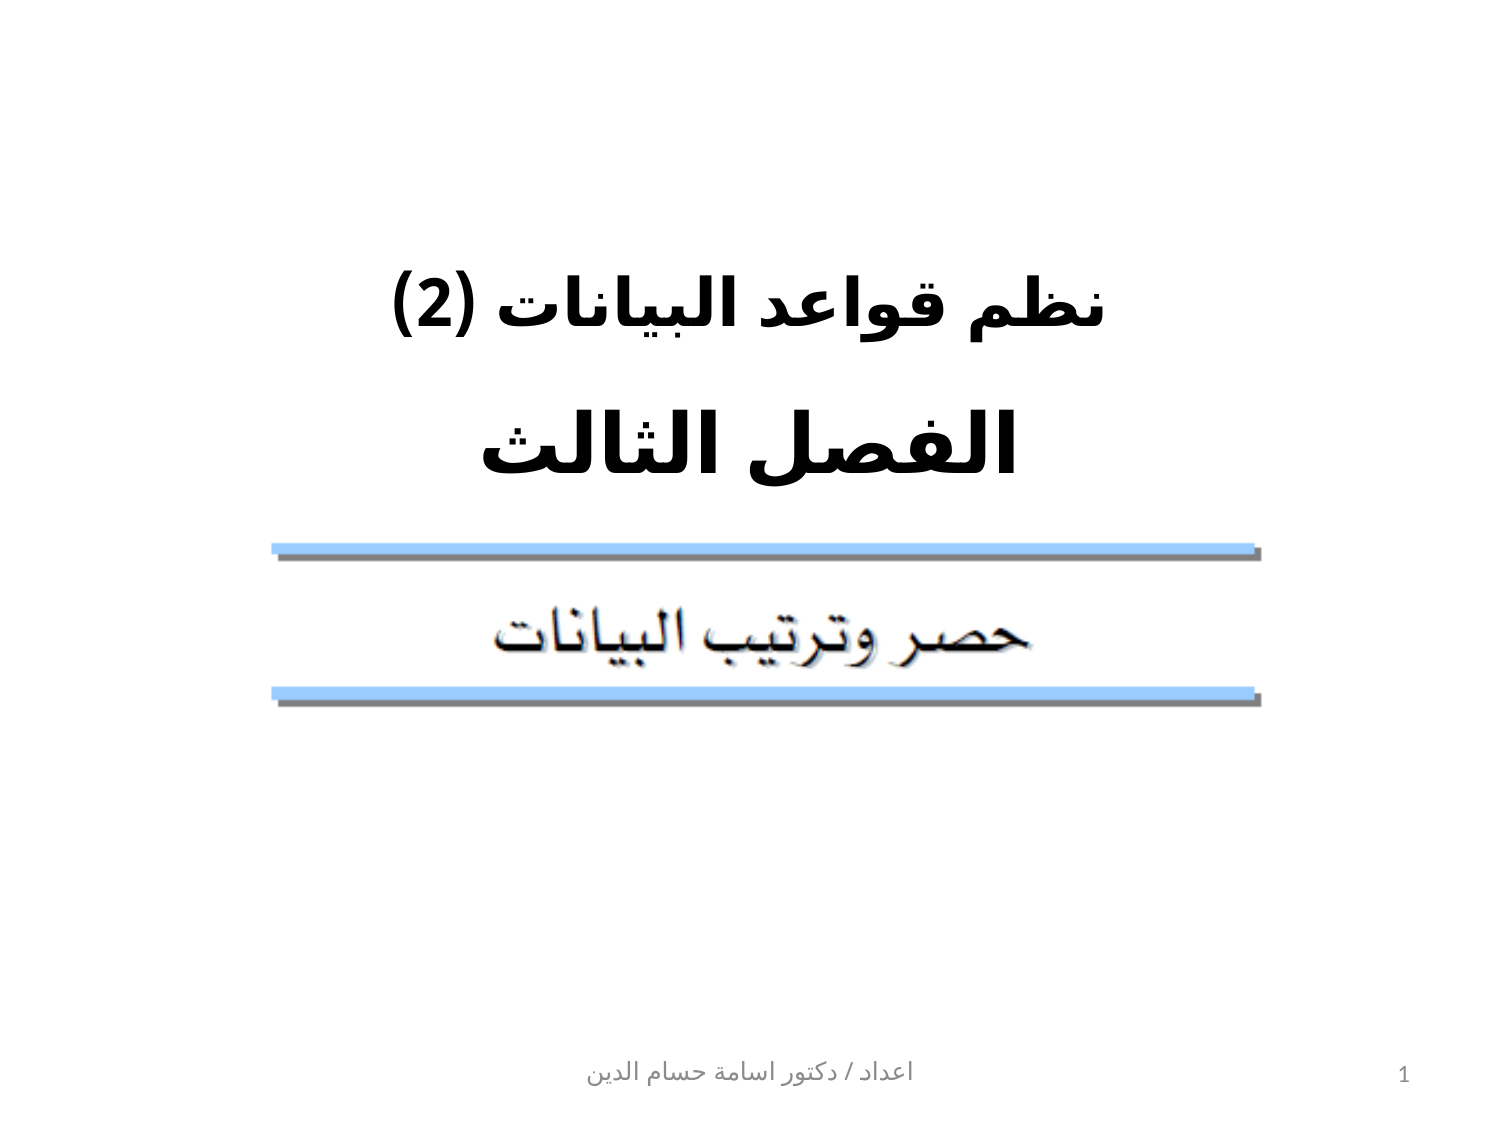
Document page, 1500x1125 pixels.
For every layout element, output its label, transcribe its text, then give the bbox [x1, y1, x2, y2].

slide_number 1 [1074, 1042, 1425, 1103]
footer اعداد / دكتور اسامة حسام الدين [512, 1042, 988, 1103]
text_box نظم قواعد البيانات (2) الفصل الثالث [200, 212, 1300, 498]
picture [252, 537, 1303, 750]
